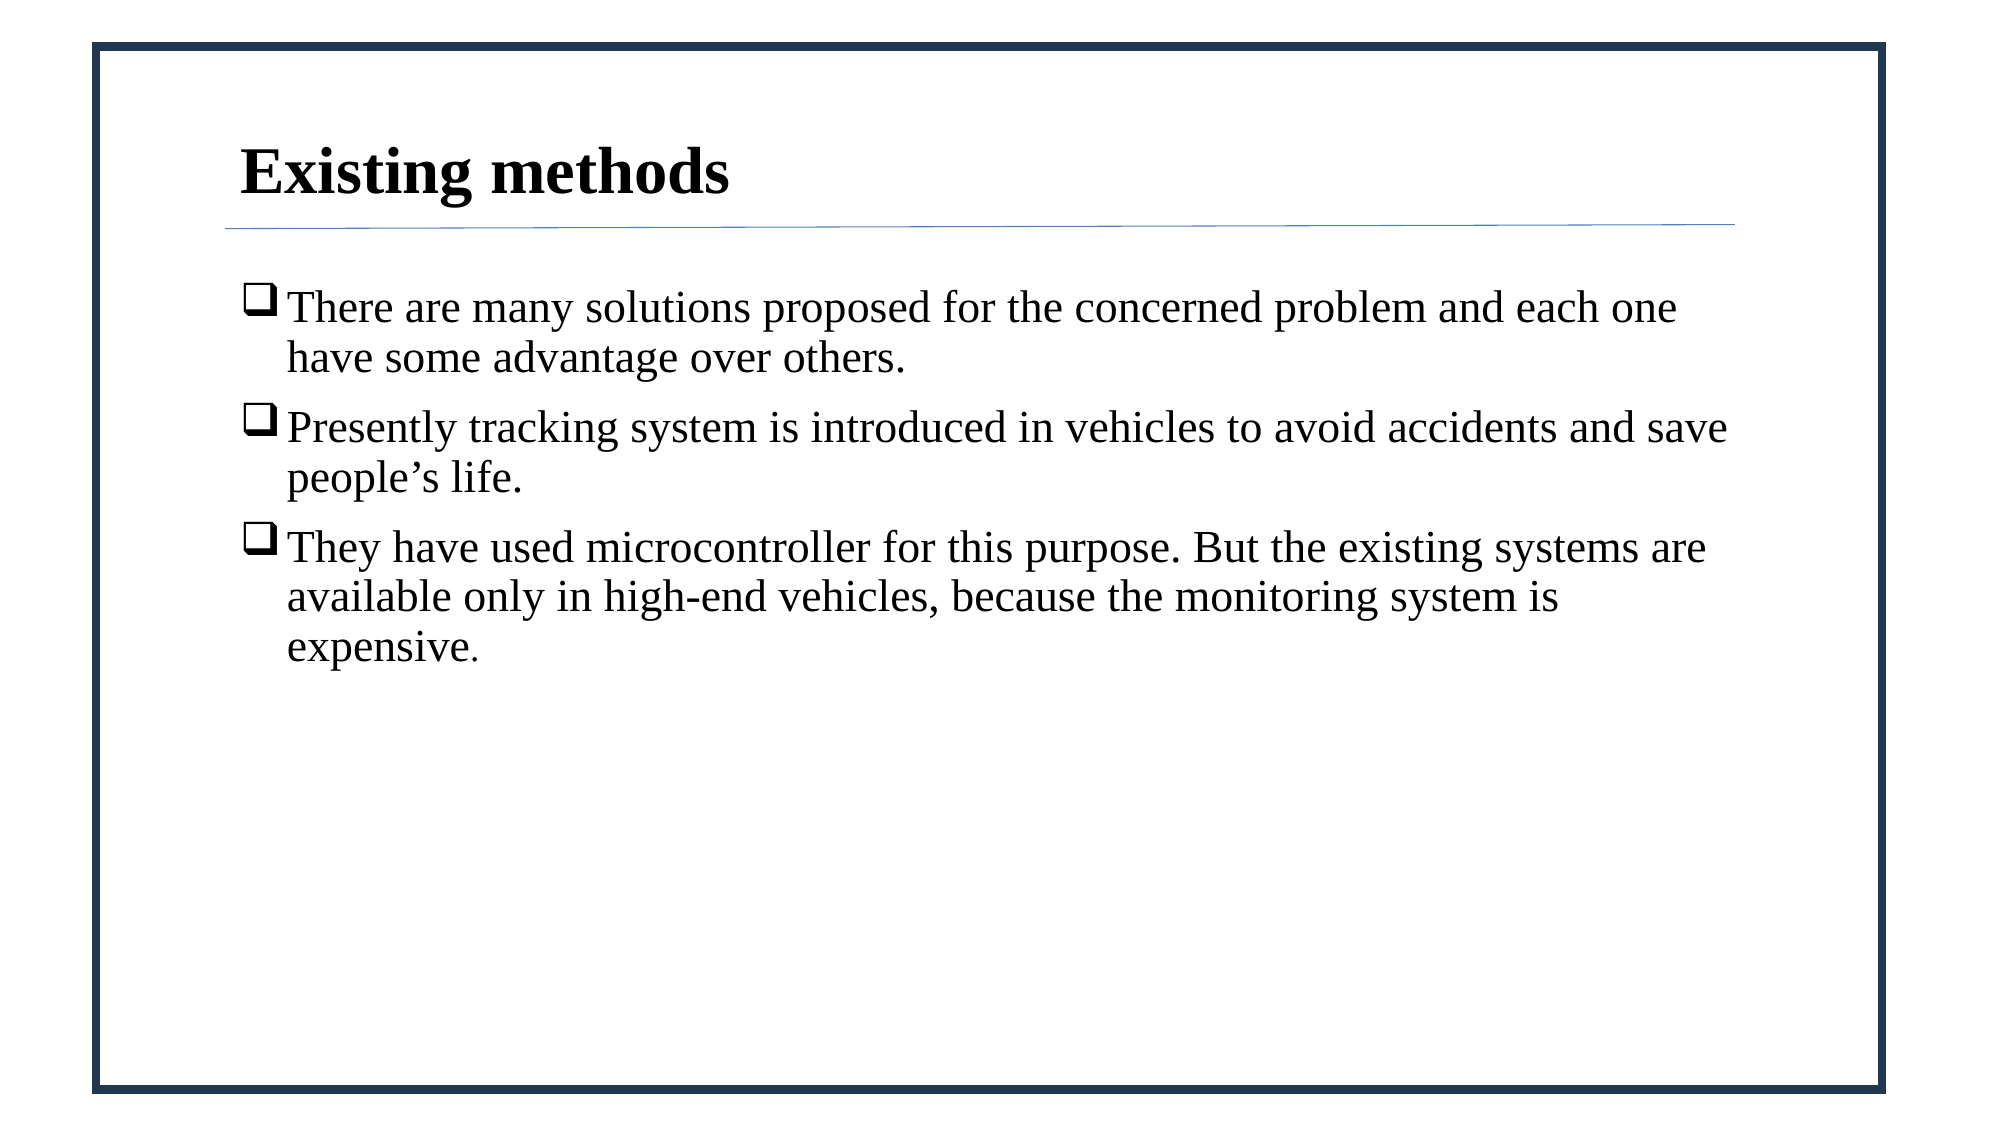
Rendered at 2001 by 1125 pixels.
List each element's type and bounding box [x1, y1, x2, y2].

text_box [95, 46, 1883, 1091]
text_box [224, 224, 1735, 229]
